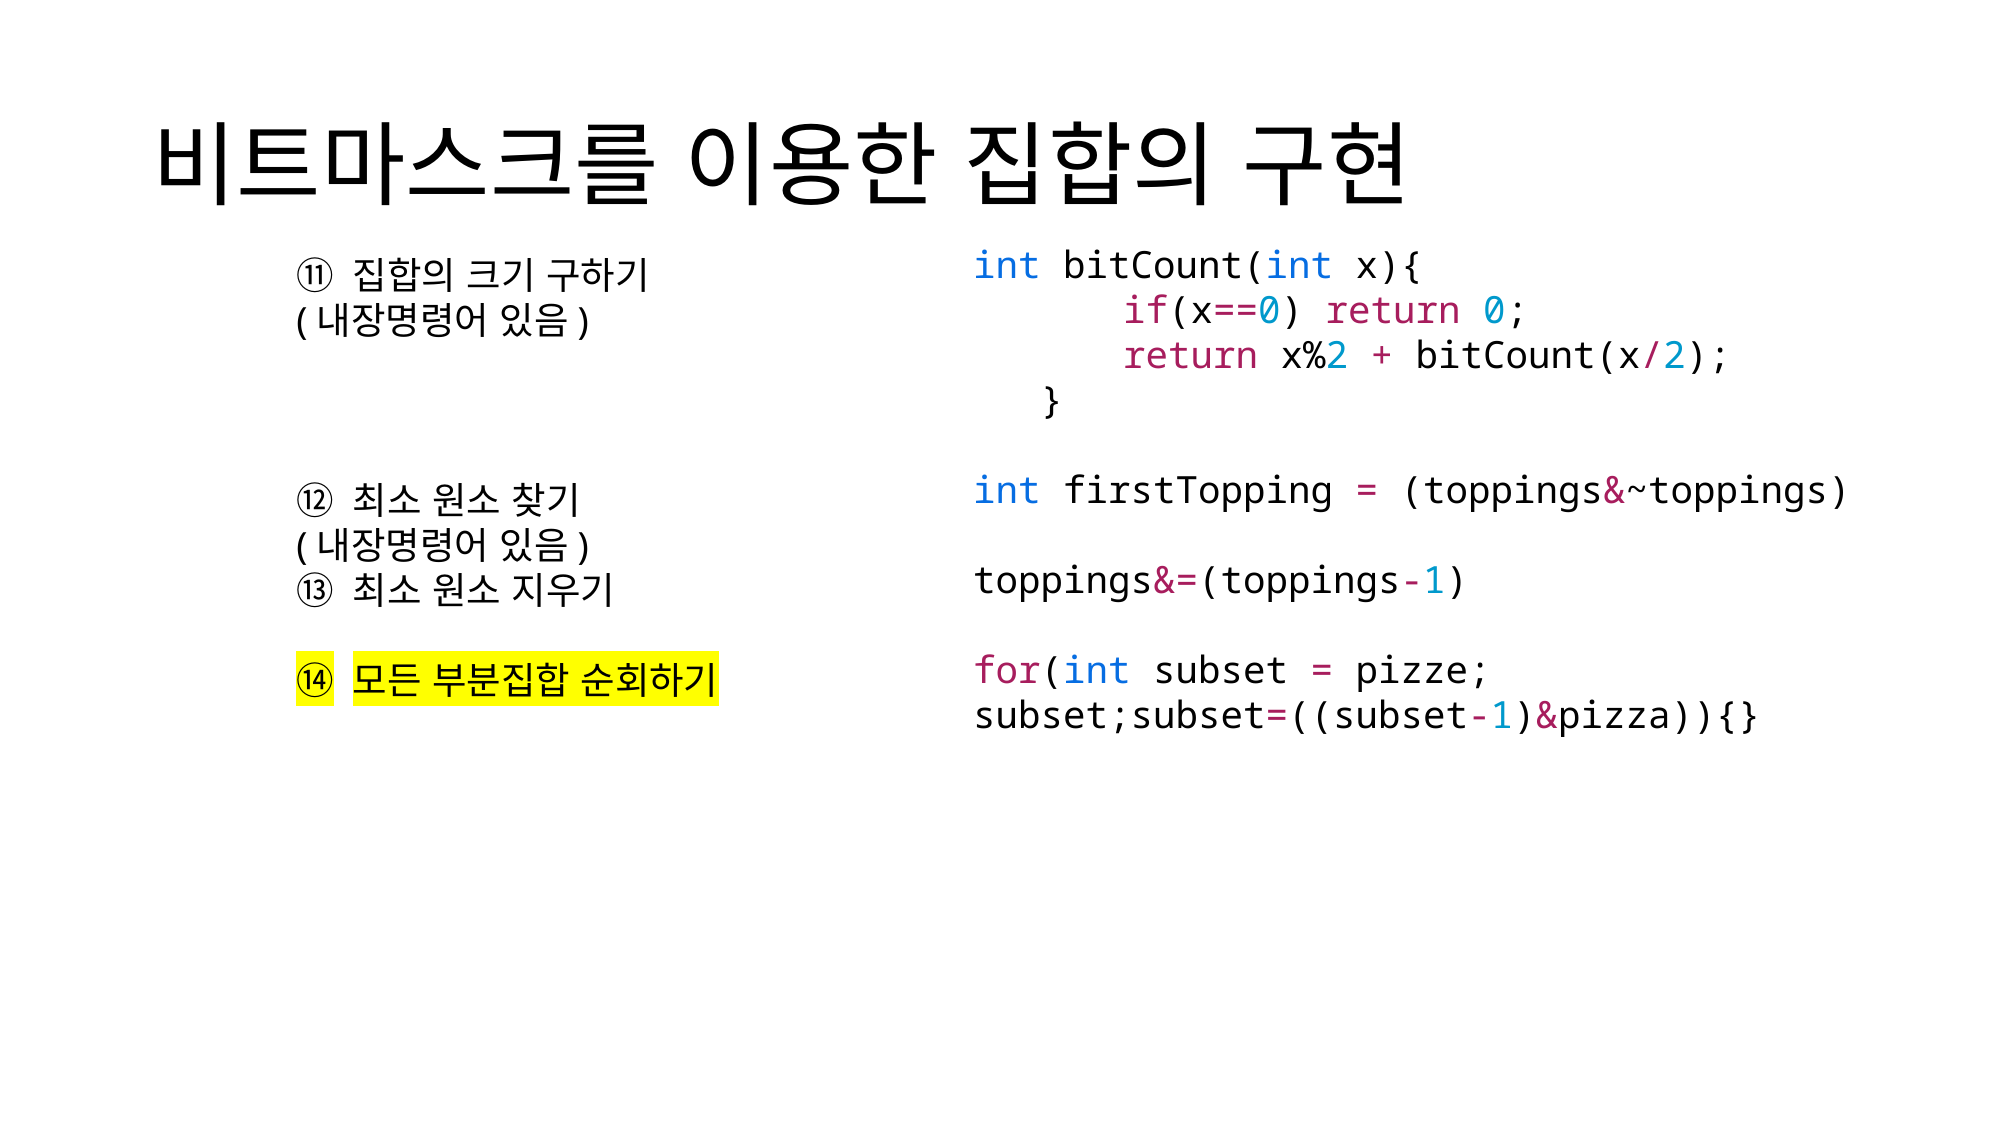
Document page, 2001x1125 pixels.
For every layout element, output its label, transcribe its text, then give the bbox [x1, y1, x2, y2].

text_box 집합의 크기 구하기 (내장명령어 있음) 최소 원소 찾기 (내장명령어 있음) 최소 원소 지우기 모든 부분집합 순회하기 [281, 244, 734, 710]
text_box int bitCount(int x){ if(x==0) return 0; return x%2 + bitCount(x/2); } int firstTopping = (toppings&~toppings) toppings&=(toppings-1) for(int subset = pizze; subset;subset=((subset-1)&pizza)){} [958, 233, 1959, 744]
title 비트마스크를 이용한 집합의 구현 [137, 59, 1863, 278]
